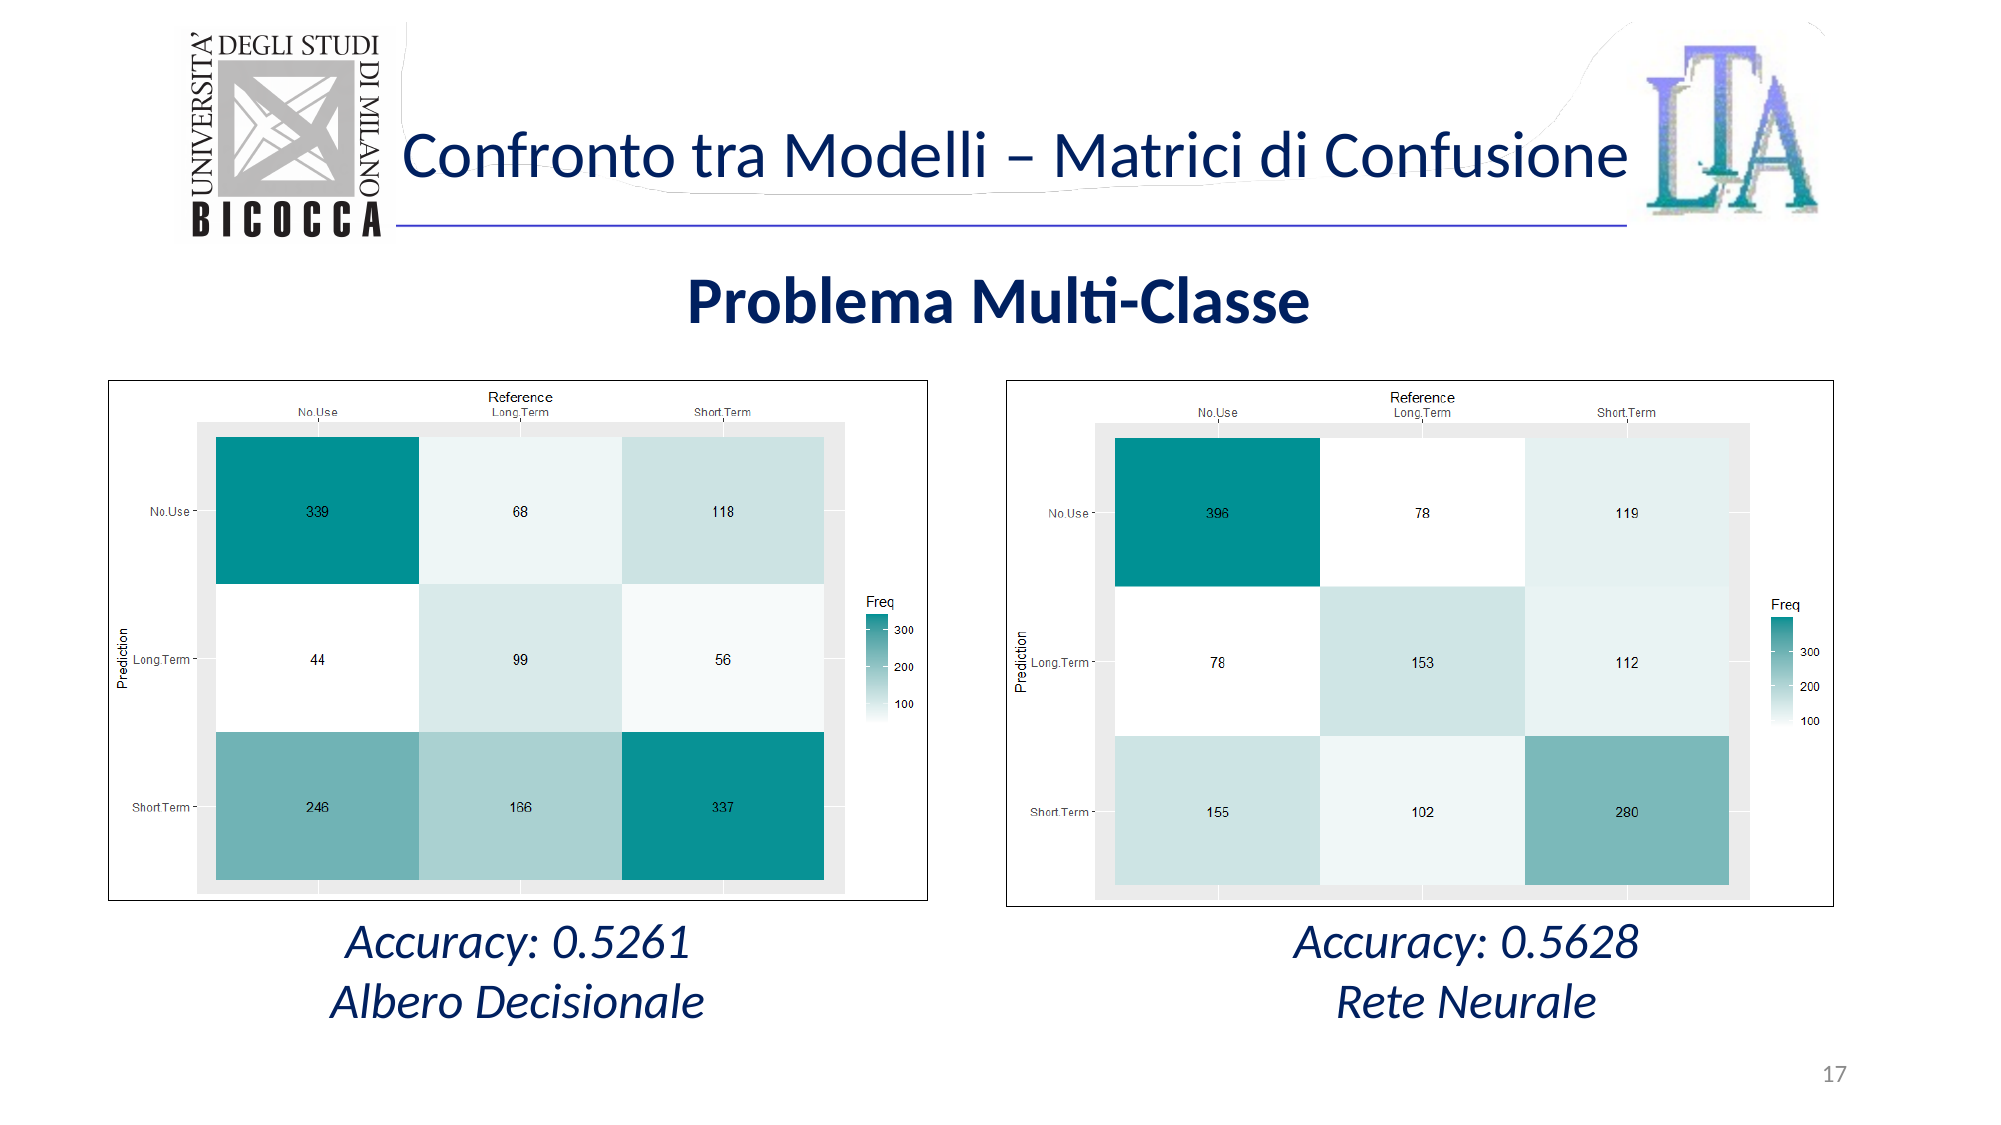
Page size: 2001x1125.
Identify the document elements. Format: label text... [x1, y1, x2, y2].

picture [174, 22, 1825, 245]
picture [108, 380, 928, 901]
text_box Problema Multi-Classe [655, 249, 1345, 345]
picture [1005, 380, 1834, 907]
text_box Accuracy: 0.5628 Rete Neurale [1041, 900, 1892, 1036]
text_box Accuracy: 0.5261 Albero Decisionale [108, 901, 928, 1036]
slide_number 17 [1412, 1042, 1863, 1103]
